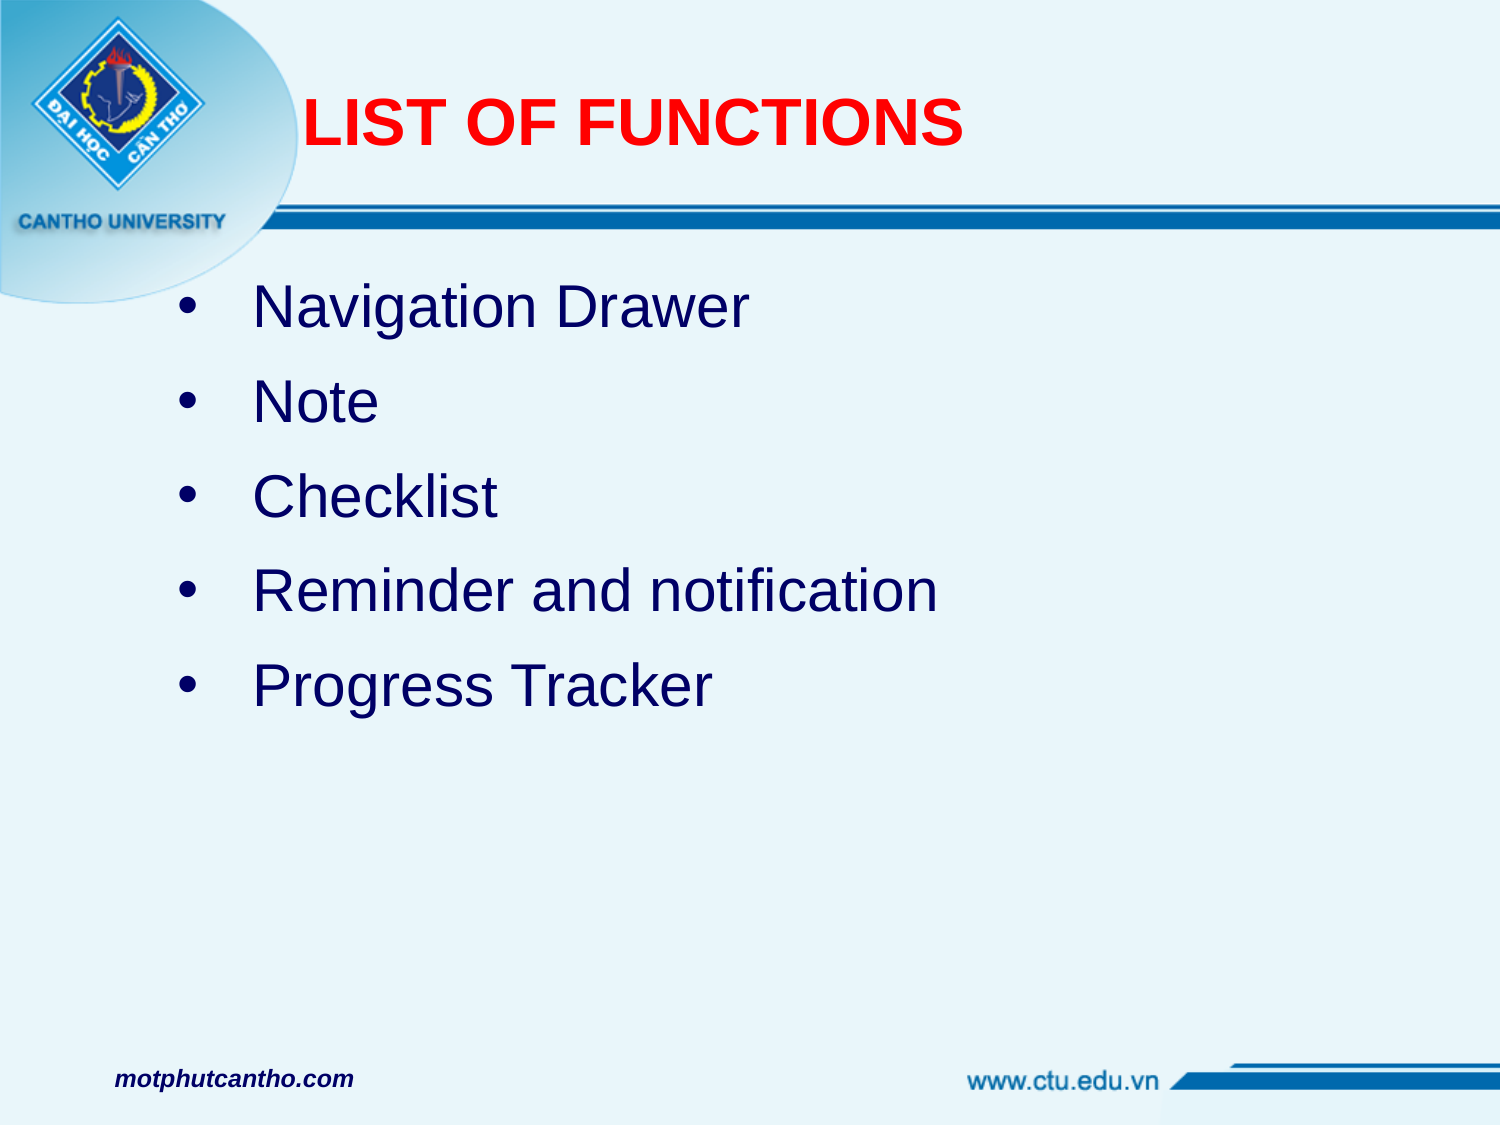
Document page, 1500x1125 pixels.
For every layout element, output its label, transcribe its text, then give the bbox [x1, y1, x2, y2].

text_box motphutcantho.com [99, 1054, 675, 1100]
picture [0, 0, 1500, 1125]
title LIST OF FUNCTIONS [287, 46, 1450, 202]
list Navigation Drawer Note Checklist Reminder and notification Progress Tracker [125, 267, 1450, 1050]
